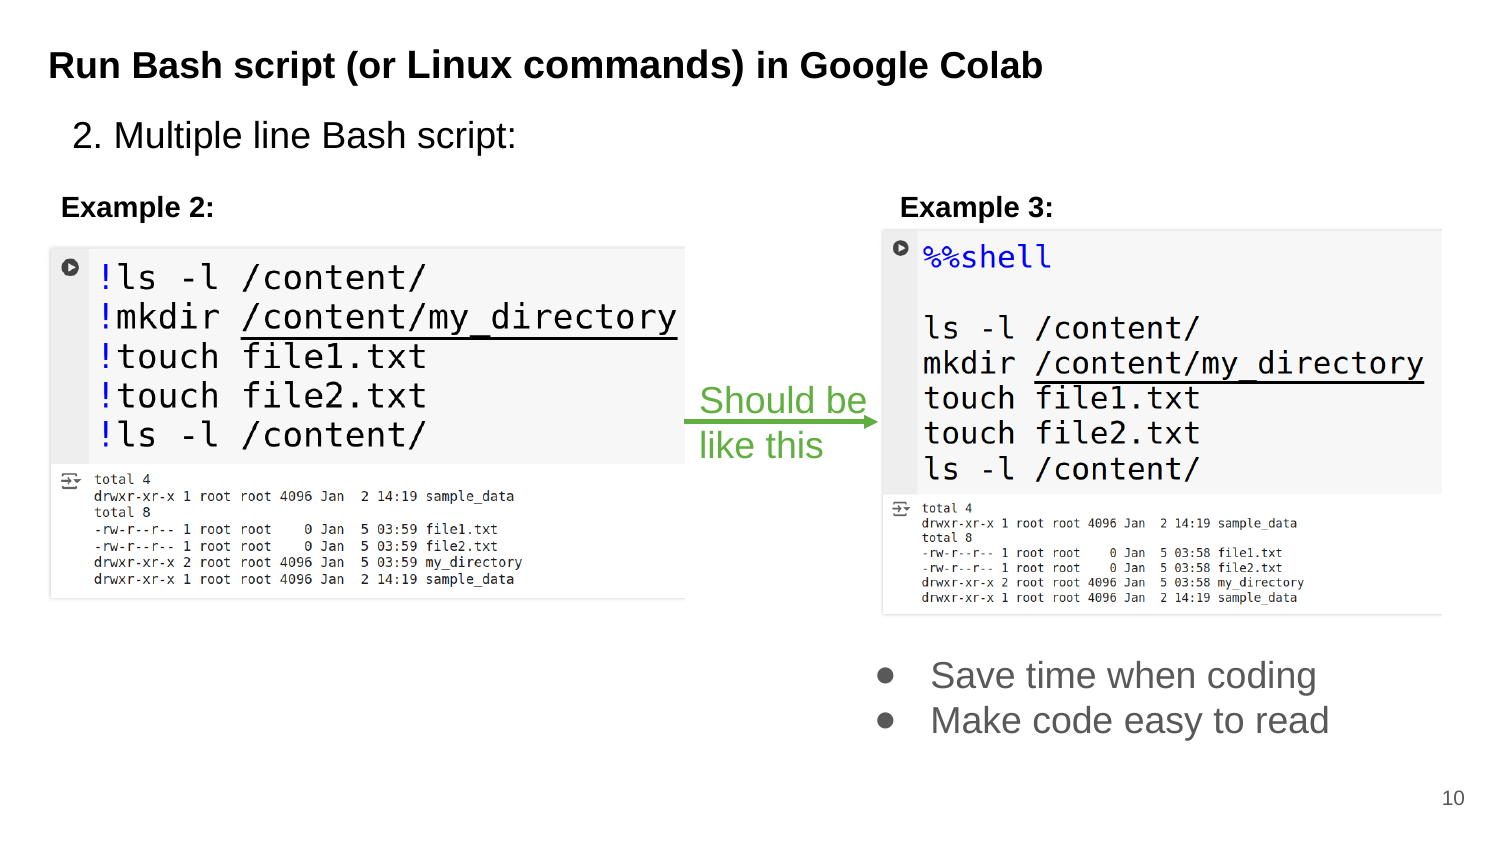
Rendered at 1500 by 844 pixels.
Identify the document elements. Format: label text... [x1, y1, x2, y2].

text_box Should be like this [689, 361, 872, 421]
slide_number ‹#› [1389, 764, 1480, 830]
text_box Run Bash script (or Linux commands) in Google Colab [33, 24, 1112, 103]
text_box Save time when coding Make code easy to read [840, 636, 1405, 775]
picture [45, 239, 685, 605]
text_box 2. Multiple line Bash script: [57, 95, 879, 192]
text_box Example 2: [45, 173, 326, 238]
text_box Should be like this [689, 430, 872, 482]
text_box Example 3: [884, 173, 1165, 222]
picture [877, 224, 1442, 620]
